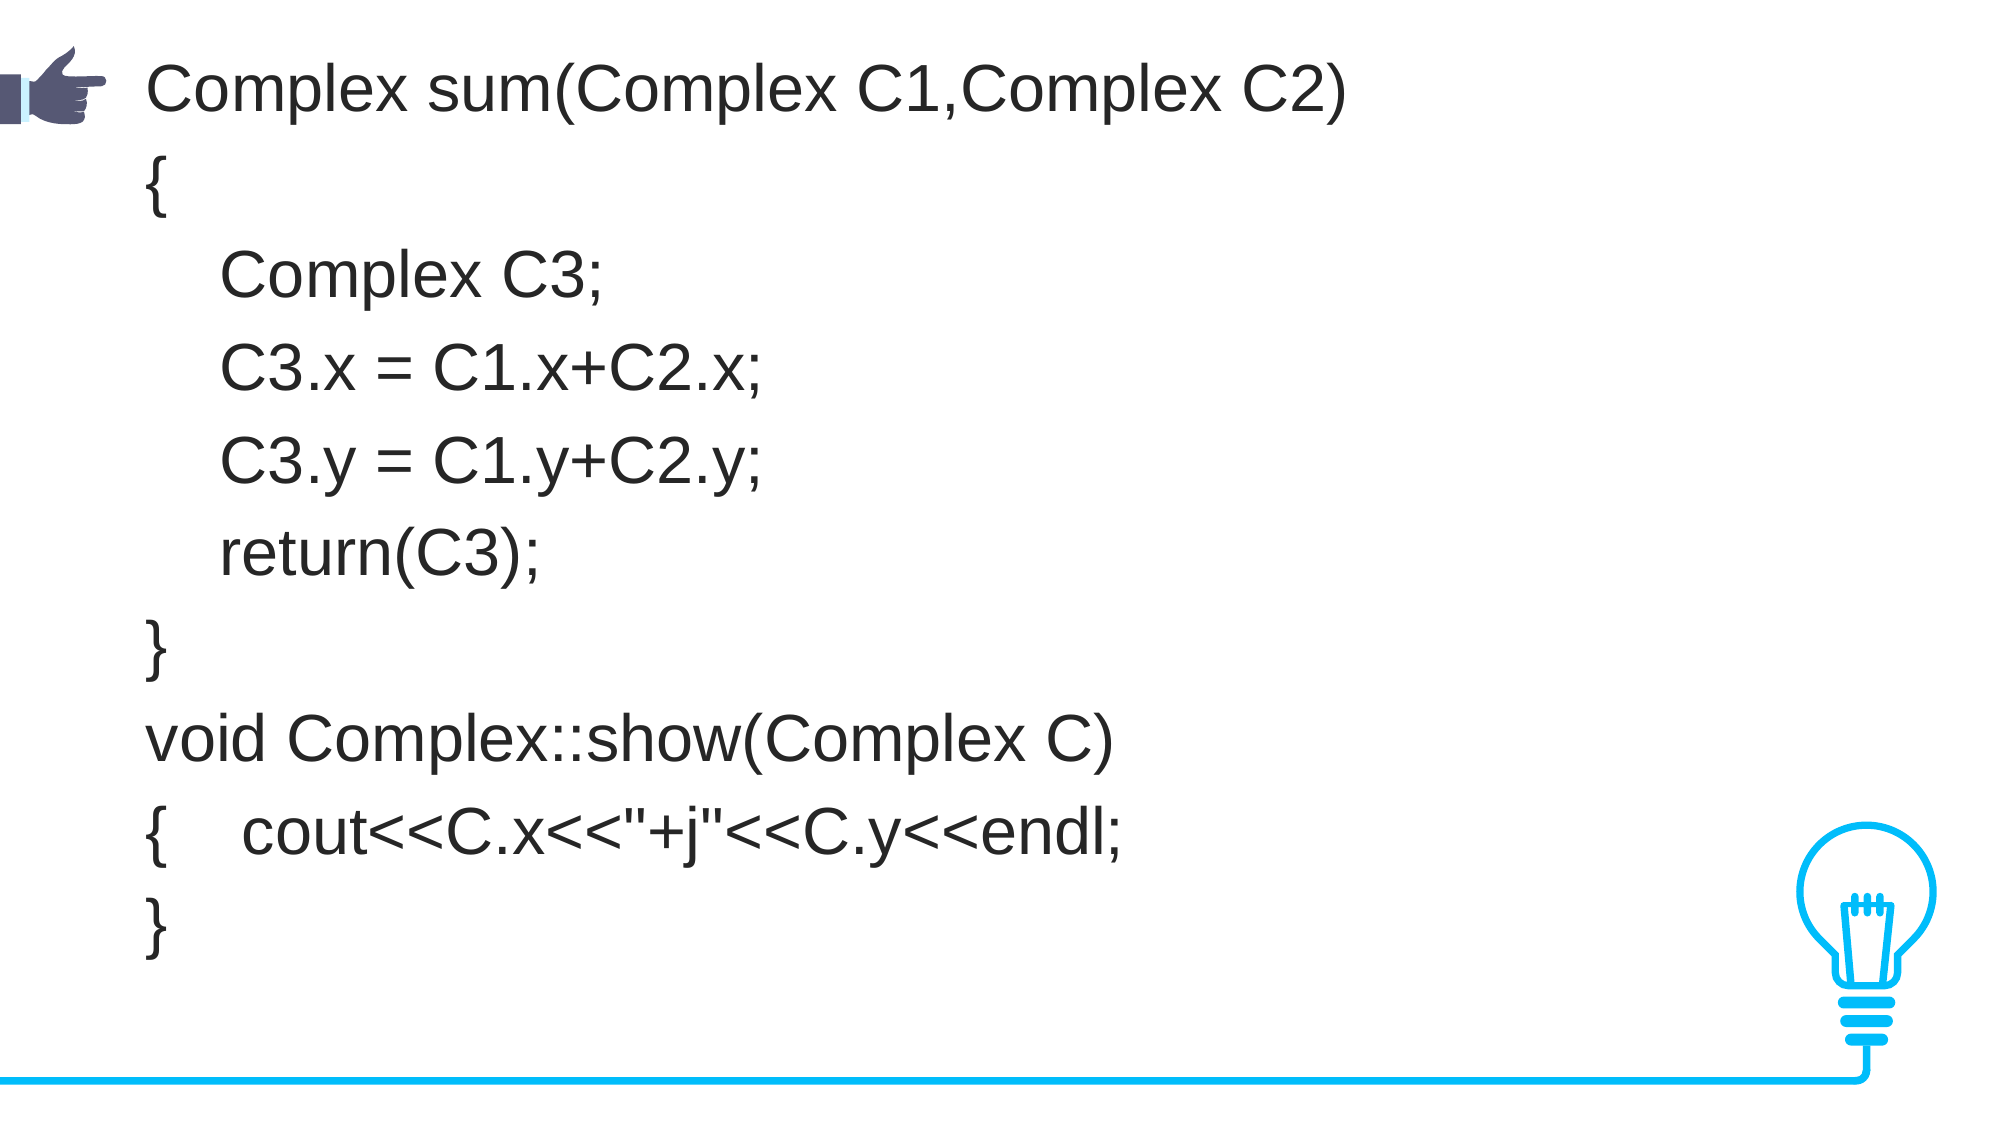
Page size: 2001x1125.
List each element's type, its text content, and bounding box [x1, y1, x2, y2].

list Complex sum(Complex C1,Complex C2) { Complex C3; C3.x = C1.x+C2.x; C3.y = C1.y+C2.y; return(C3); } void Complex::show(Complex C) { cout<<C.x<<"+j"<<C.y<<endl; } [130, 46, 1927, 970]
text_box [0, 46, 107, 125]
